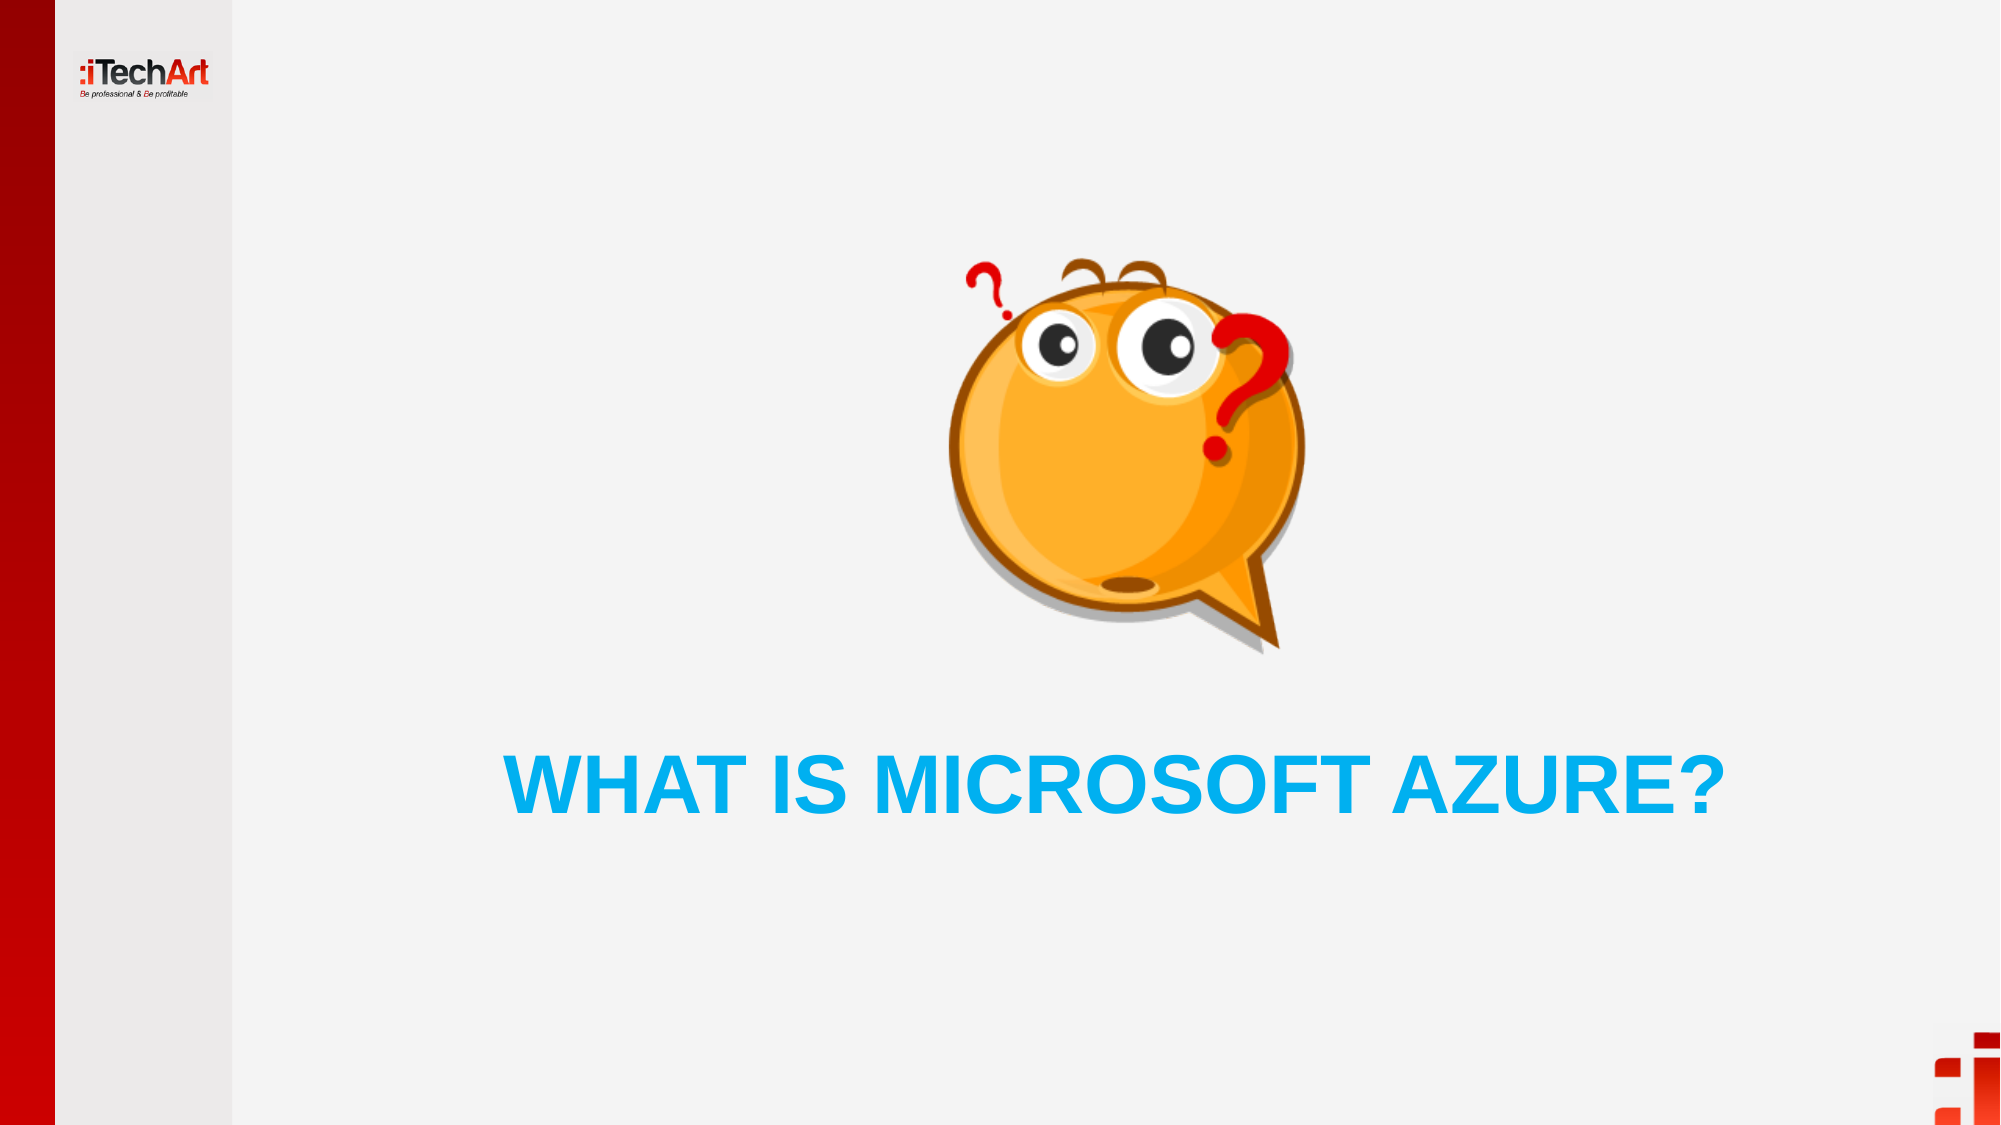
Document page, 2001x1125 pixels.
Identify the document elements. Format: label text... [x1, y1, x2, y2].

picture [73, 51, 213, 102]
picture [915, 255, 1317, 656]
picture [1933, 1023, 2001, 1125]
title What is Microsoft Azure? [232, 722, 2000, 947]
